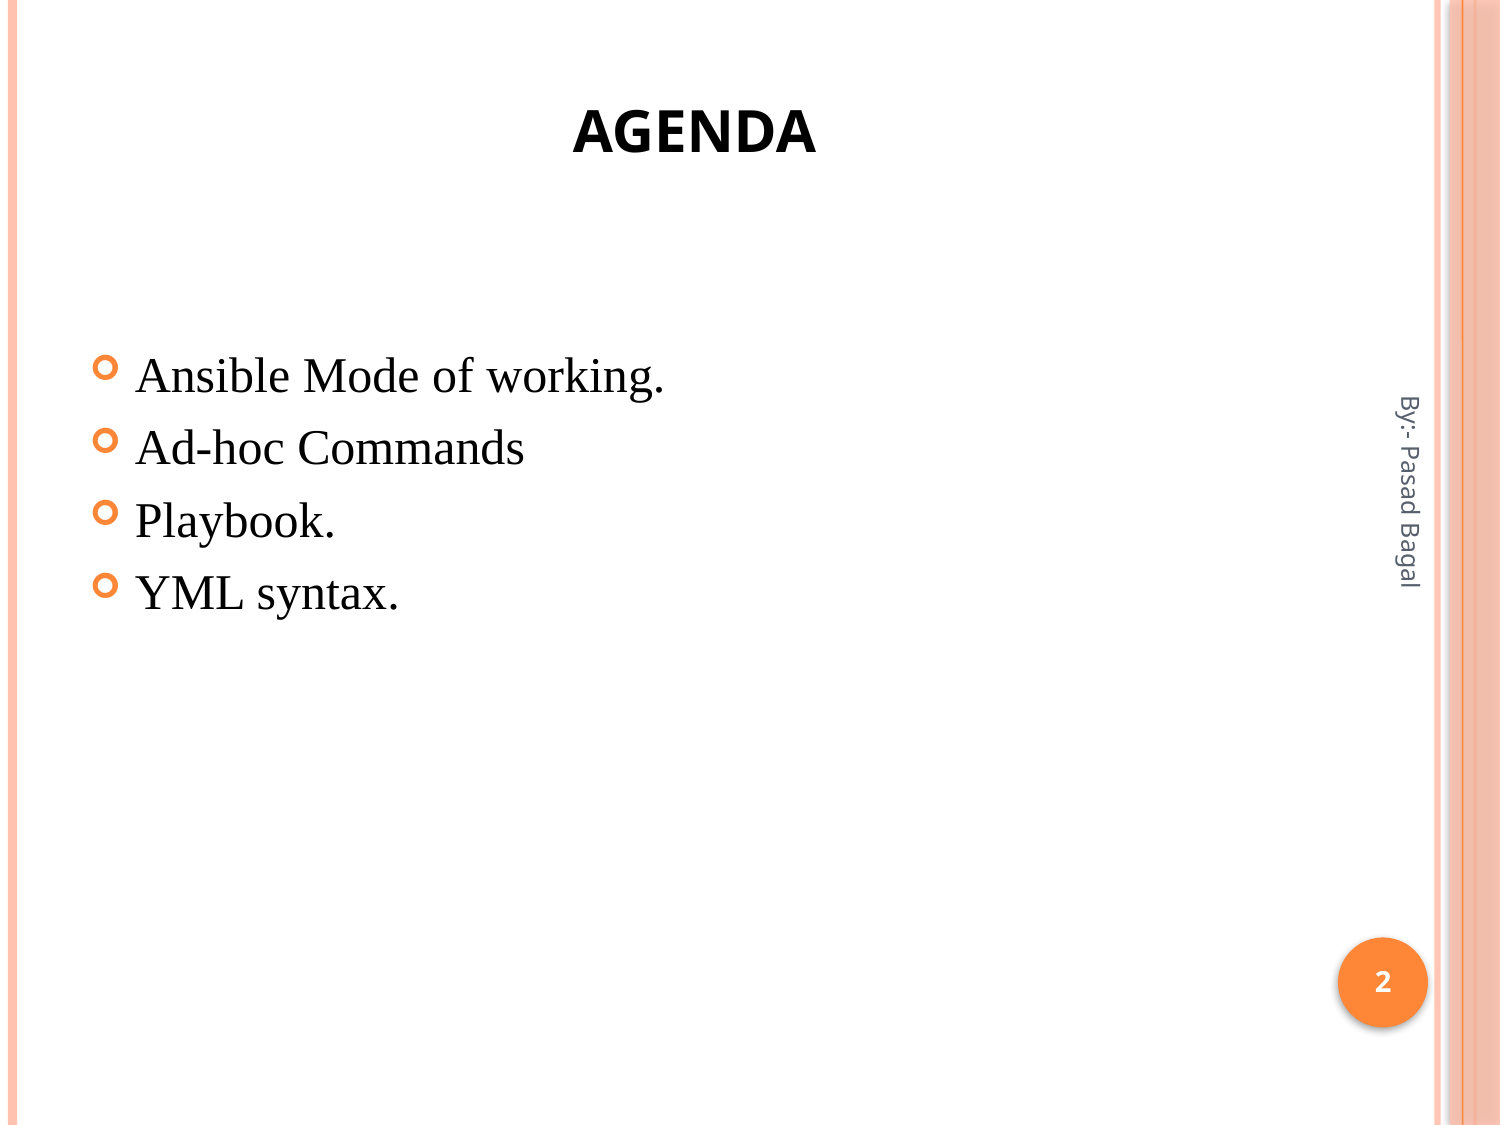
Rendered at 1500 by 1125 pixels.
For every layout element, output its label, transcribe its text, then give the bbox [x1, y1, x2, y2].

list Ansible Mode of working. Ad-hoc Commands Playbook. YML syntax. [75, 262, 1300, 1062]
title Agenda [82, 58, 1307, 247]
slide_number 2 [1333, 940, 1434, 1027]
footer By:- Pasad Bagal [1379, 380, 1440, 906]
